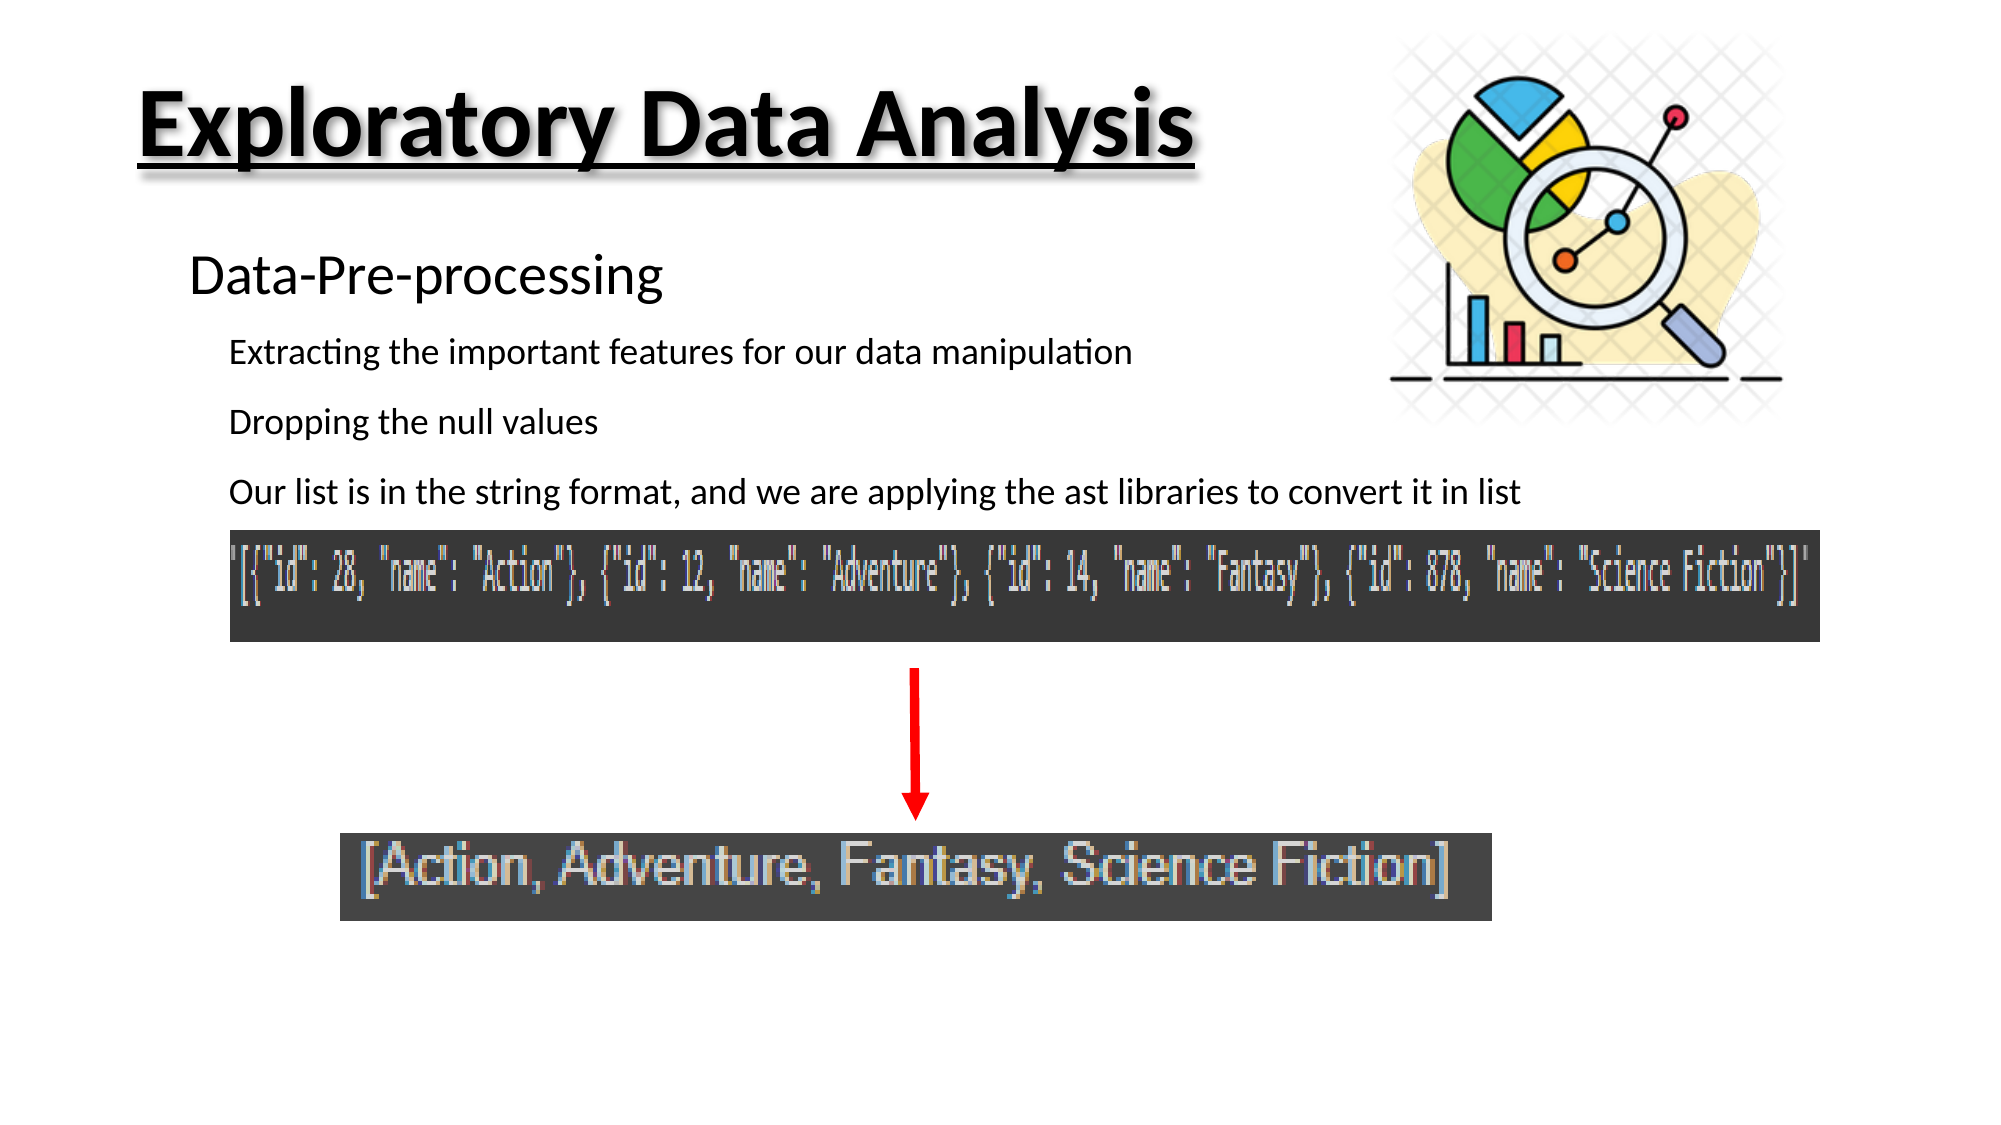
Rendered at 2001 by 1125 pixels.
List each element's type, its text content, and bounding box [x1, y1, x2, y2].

picture [339, 833, 1492, 921]
picture [230, 530, 1820, 642]
text_box Exploratory Data Analysis [122, 49, 1386, 184]
text_box Data-Pre-processing Extracting the important features for our data manipulation Dropping the null values Our list is in the string format, and we are applying the ast libraries to convert it in list [174, 229, 1657, 594]
picture [1386, 29, 1787, 430]
